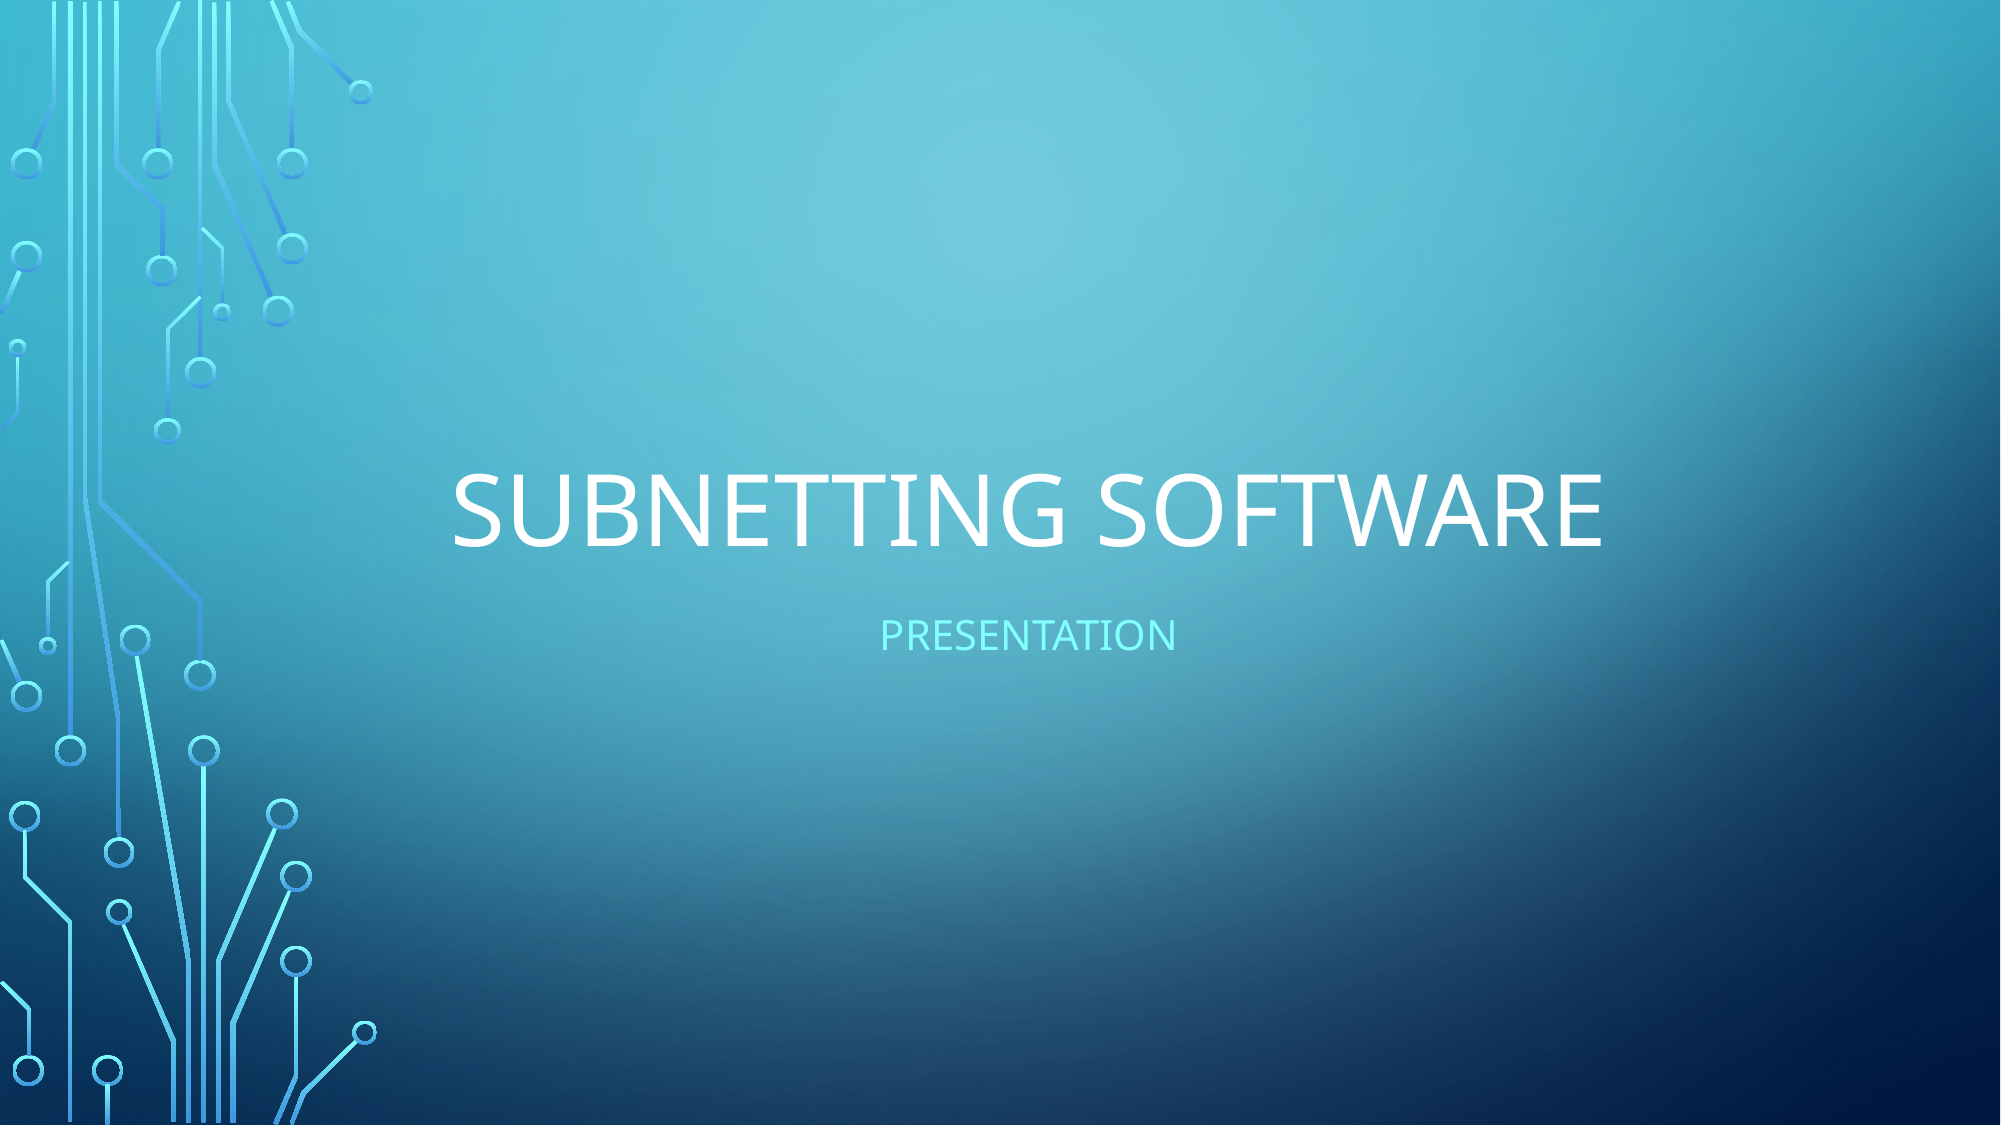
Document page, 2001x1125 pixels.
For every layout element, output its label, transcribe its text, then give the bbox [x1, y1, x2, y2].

subtitle Presentation [307, 590, 1750, 863]
title Subnetting software [307, 184, 1750, 576]
